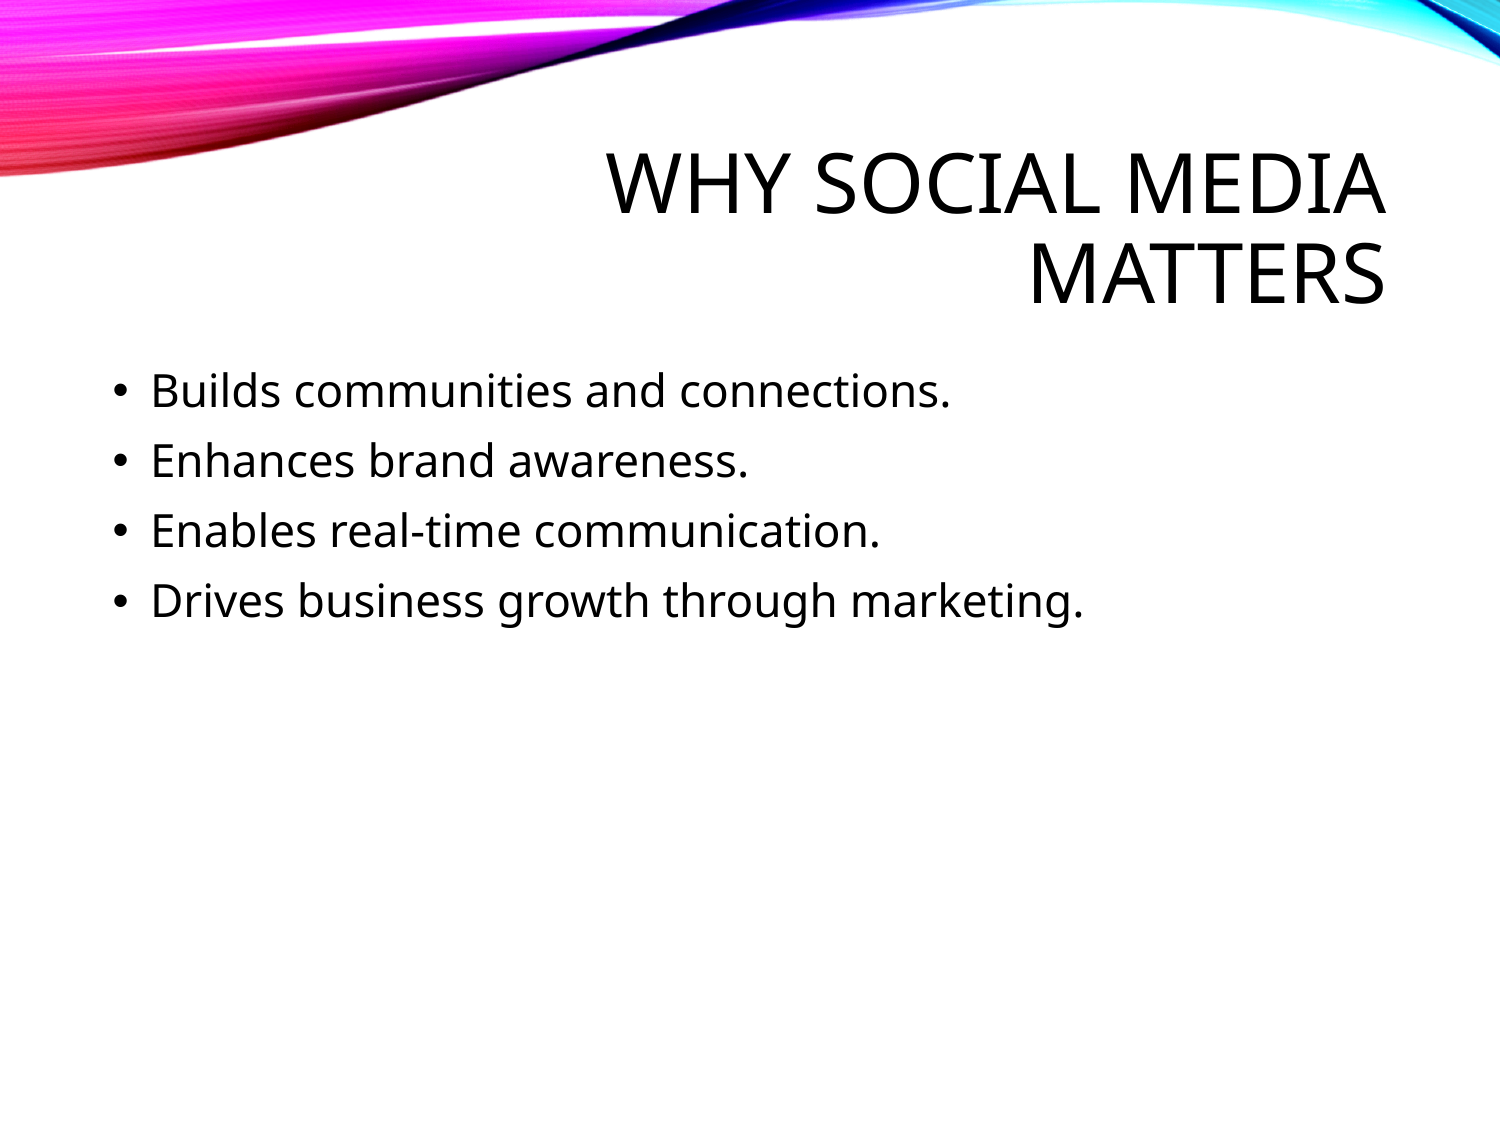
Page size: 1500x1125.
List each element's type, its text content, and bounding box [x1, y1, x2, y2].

title Why Social Media Matters [356, 125, 1403, 338]
list Builds communities and connections. Enhances brand awareness. Enables real-time communication. Drives business growth through marketing. [97, 360, 1403, 1028]
picture [0, 0, 1500, 178]
